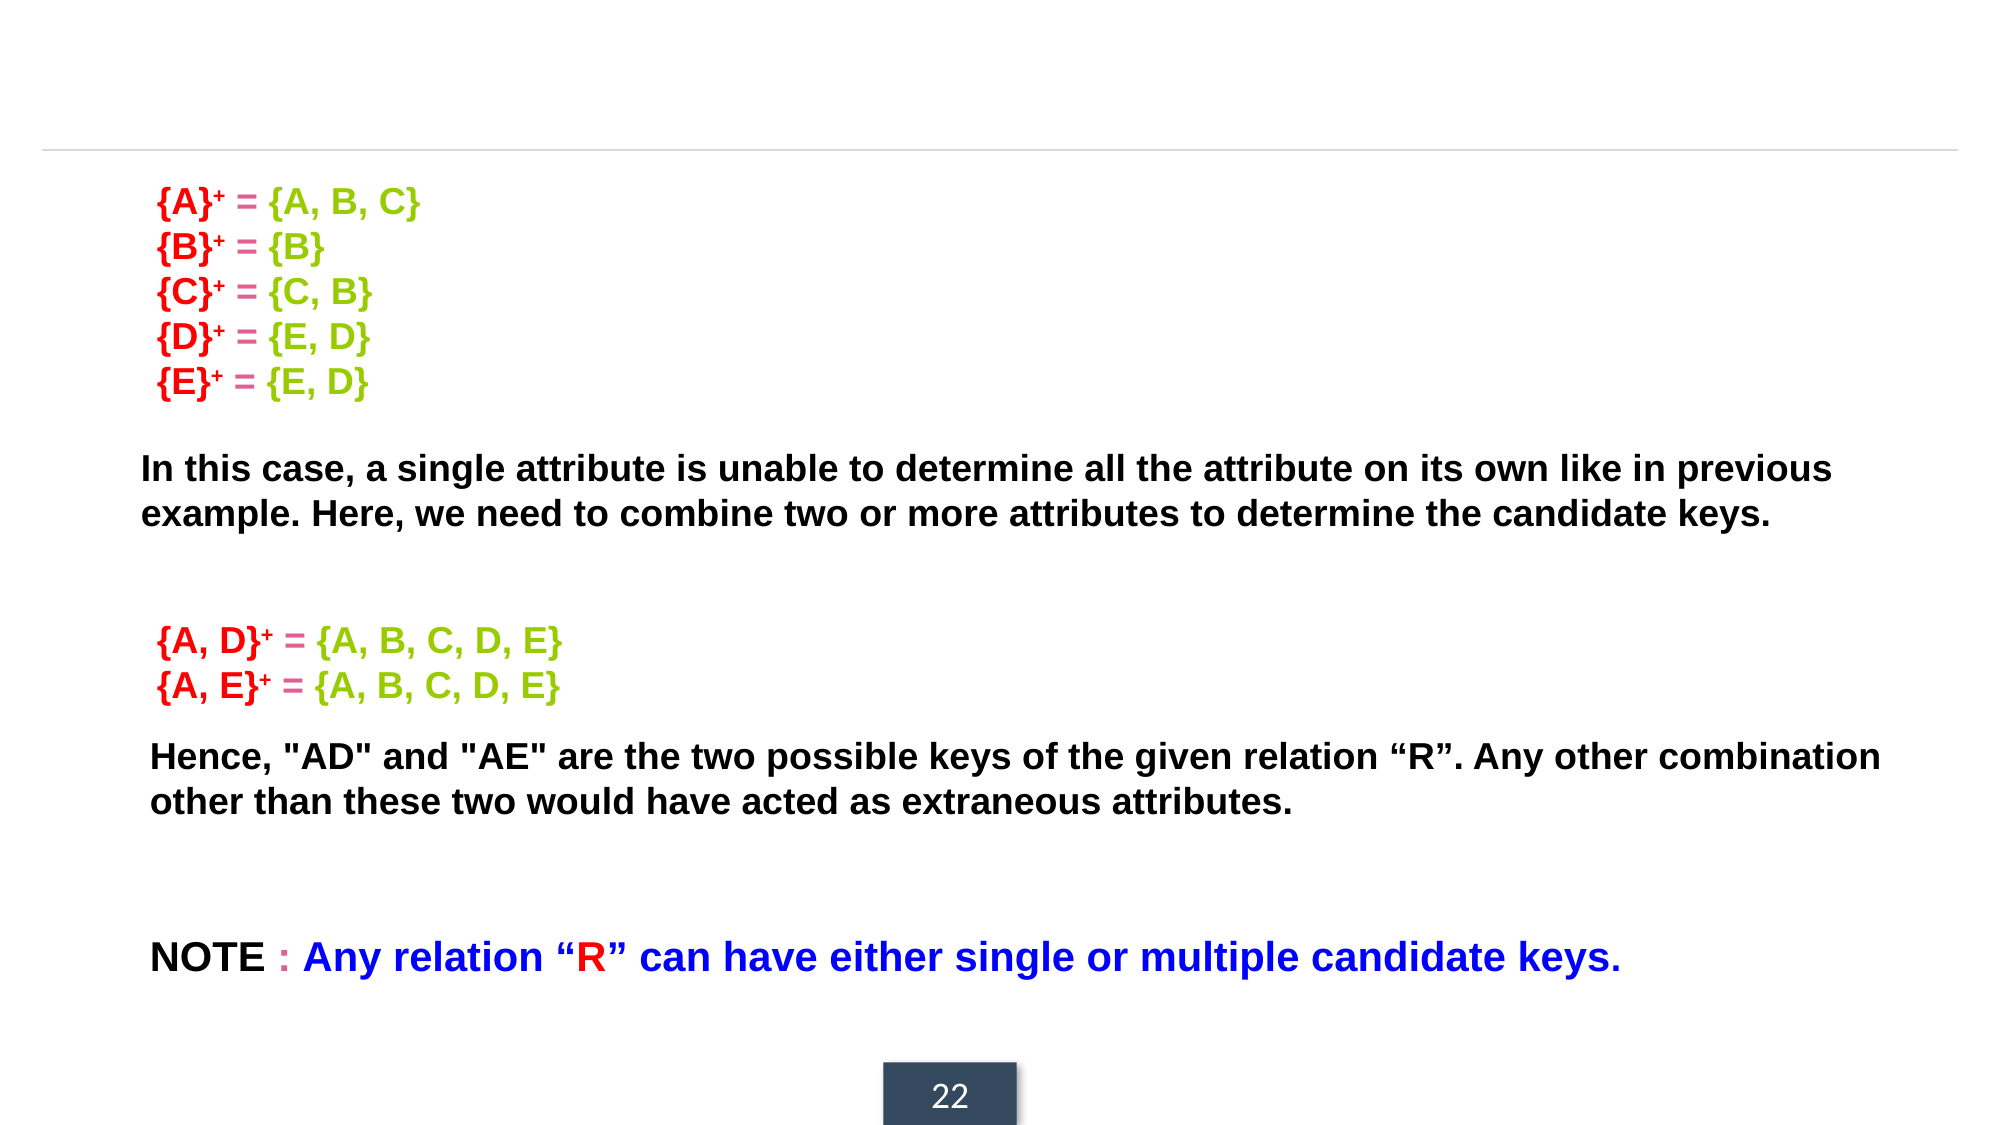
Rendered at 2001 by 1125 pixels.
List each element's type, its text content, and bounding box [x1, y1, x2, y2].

text_box Hence, "AD" and "AE" are the two possible keys of the given relation “R”. Any other combination other than these two would have acted as extraneous attributes. [135, 724, 1952, 875]
text_box {A, D}+ = {A, B, C, D, E} {A, E}+ = {A, B, C, D, E} [142, 608, 893, 714]
text_box {A}+ = {A, B, C} {B}+ = {B} {C}+ = {C, B} {D}+ = {E, D} {E}+ = {E, D} [142, 169, 893, 410]
text_box NOTE : Any relation “R” can have either single or multiple candidate keys. [135, 922, 1650, 988]
text_box In this case, a single attribute is unable to determine all the attribute on its own like in previous example. Here, we need to combine two or more attributes to determine the candidate keys. [126, 436, 1975, 542]
